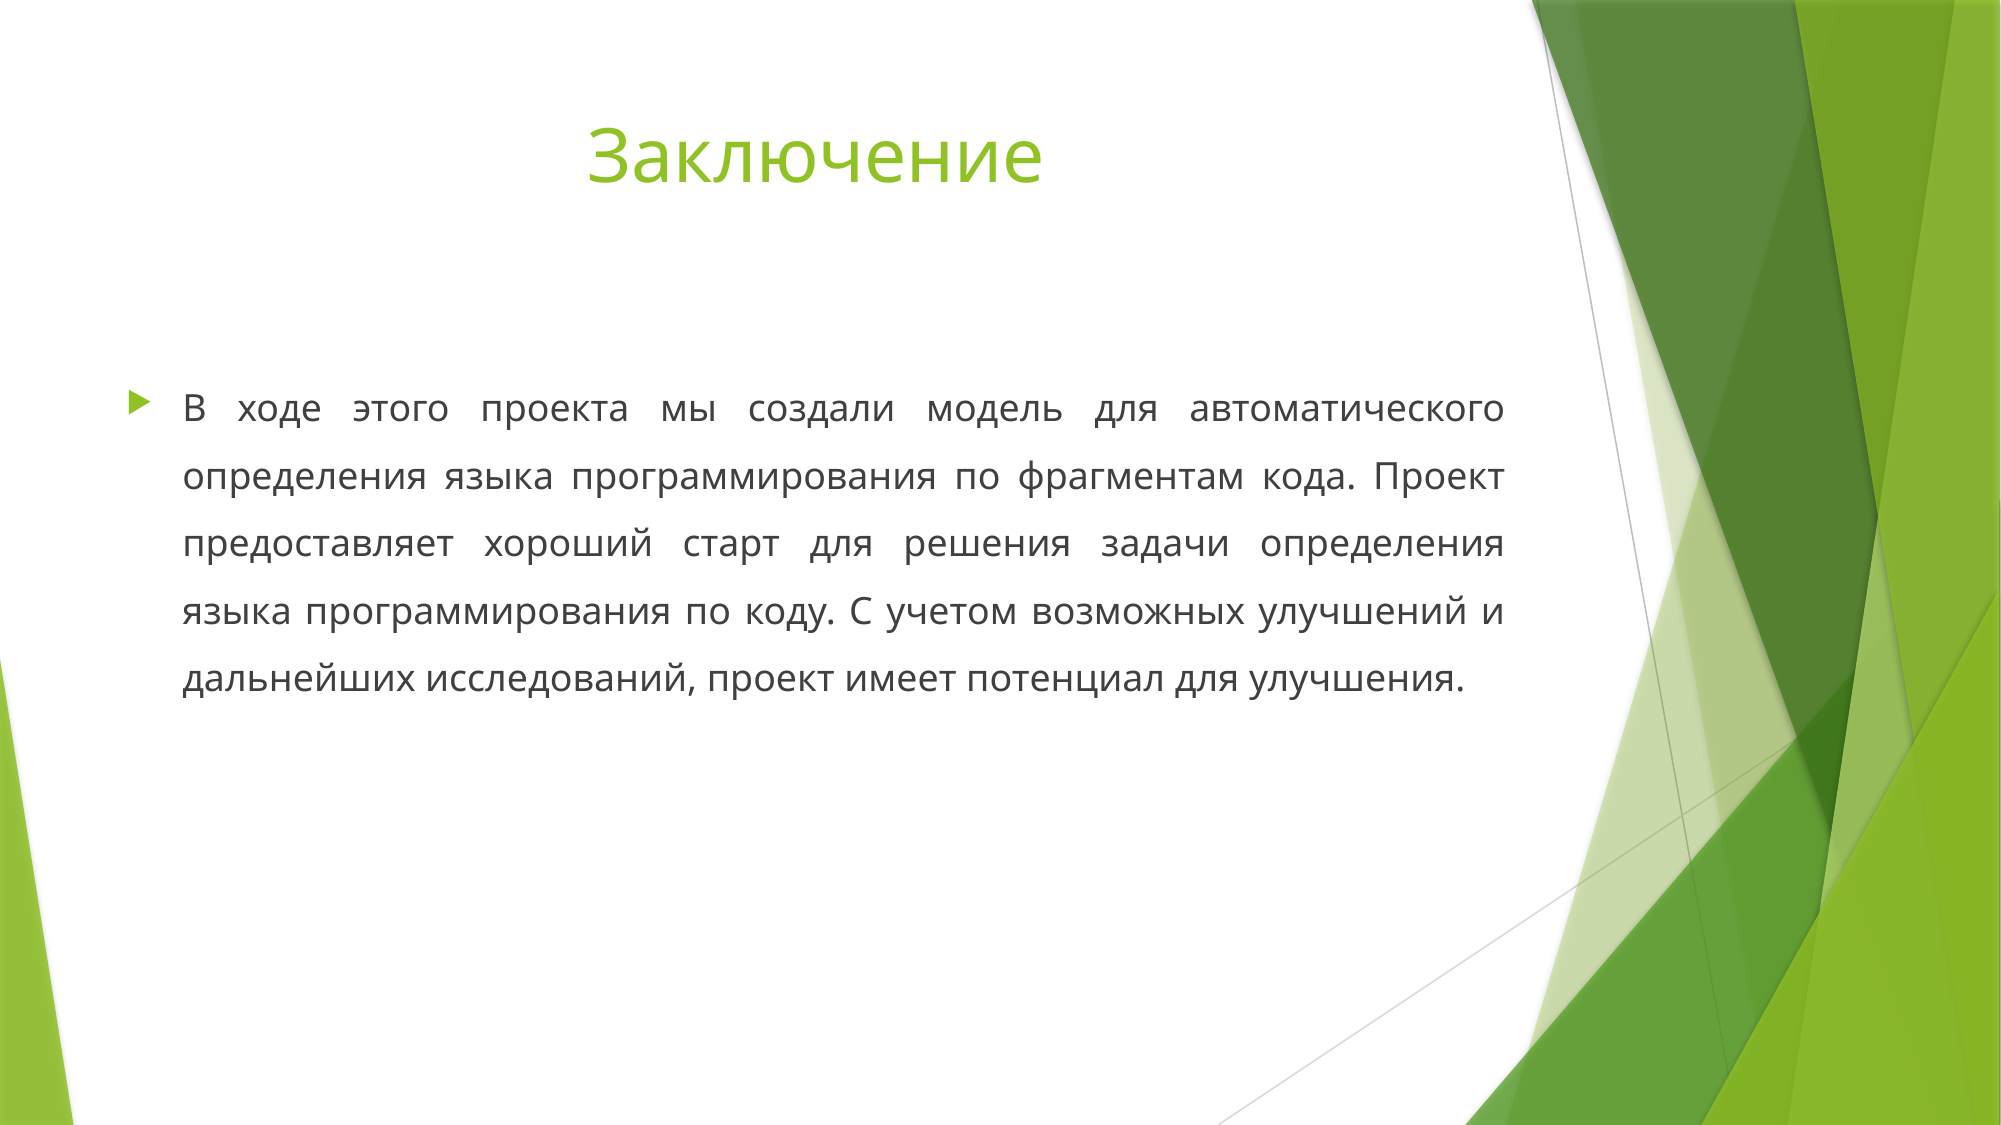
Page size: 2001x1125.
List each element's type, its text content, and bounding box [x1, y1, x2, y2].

list В ходе этого проекта мы создали модель для автоматического определения языка программирования по фрагментам кода. Проект предоставляет хороший старт для решения задачи определения языка программирования по коду. С учетом возможных улучшений и дальнейших исследований, проект имеет потенциал для улучшения. [111, 354, 1522, 992]
title Заключение [111, 99, 1522, 317]
